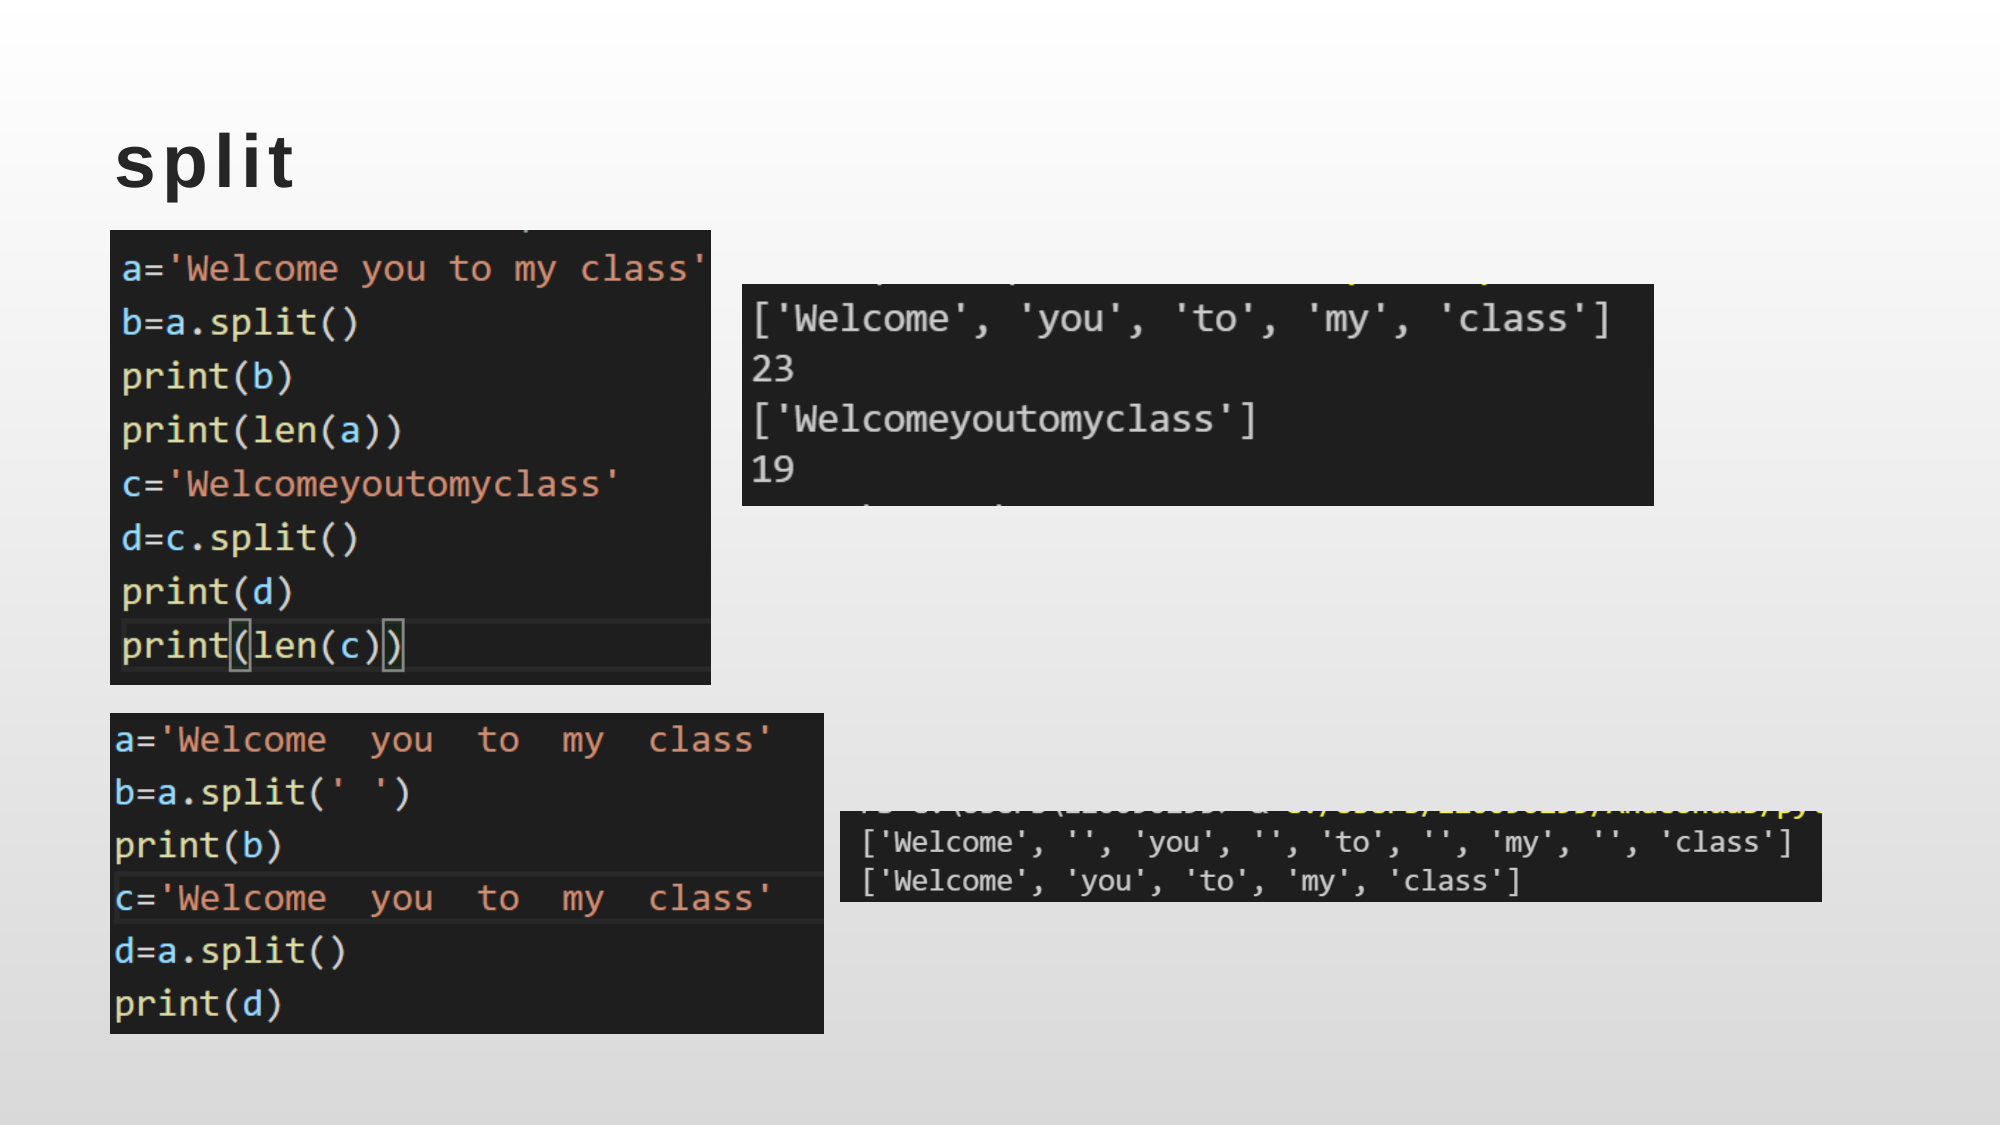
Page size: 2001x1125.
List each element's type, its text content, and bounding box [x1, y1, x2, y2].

picture [840, 811, 1822, 902]
picture [110, 713, 824, 1034]
picture [742, 284, 1654, 506]
title split [99, 99, 1900, 216]
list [110, 230, 711, 685]
